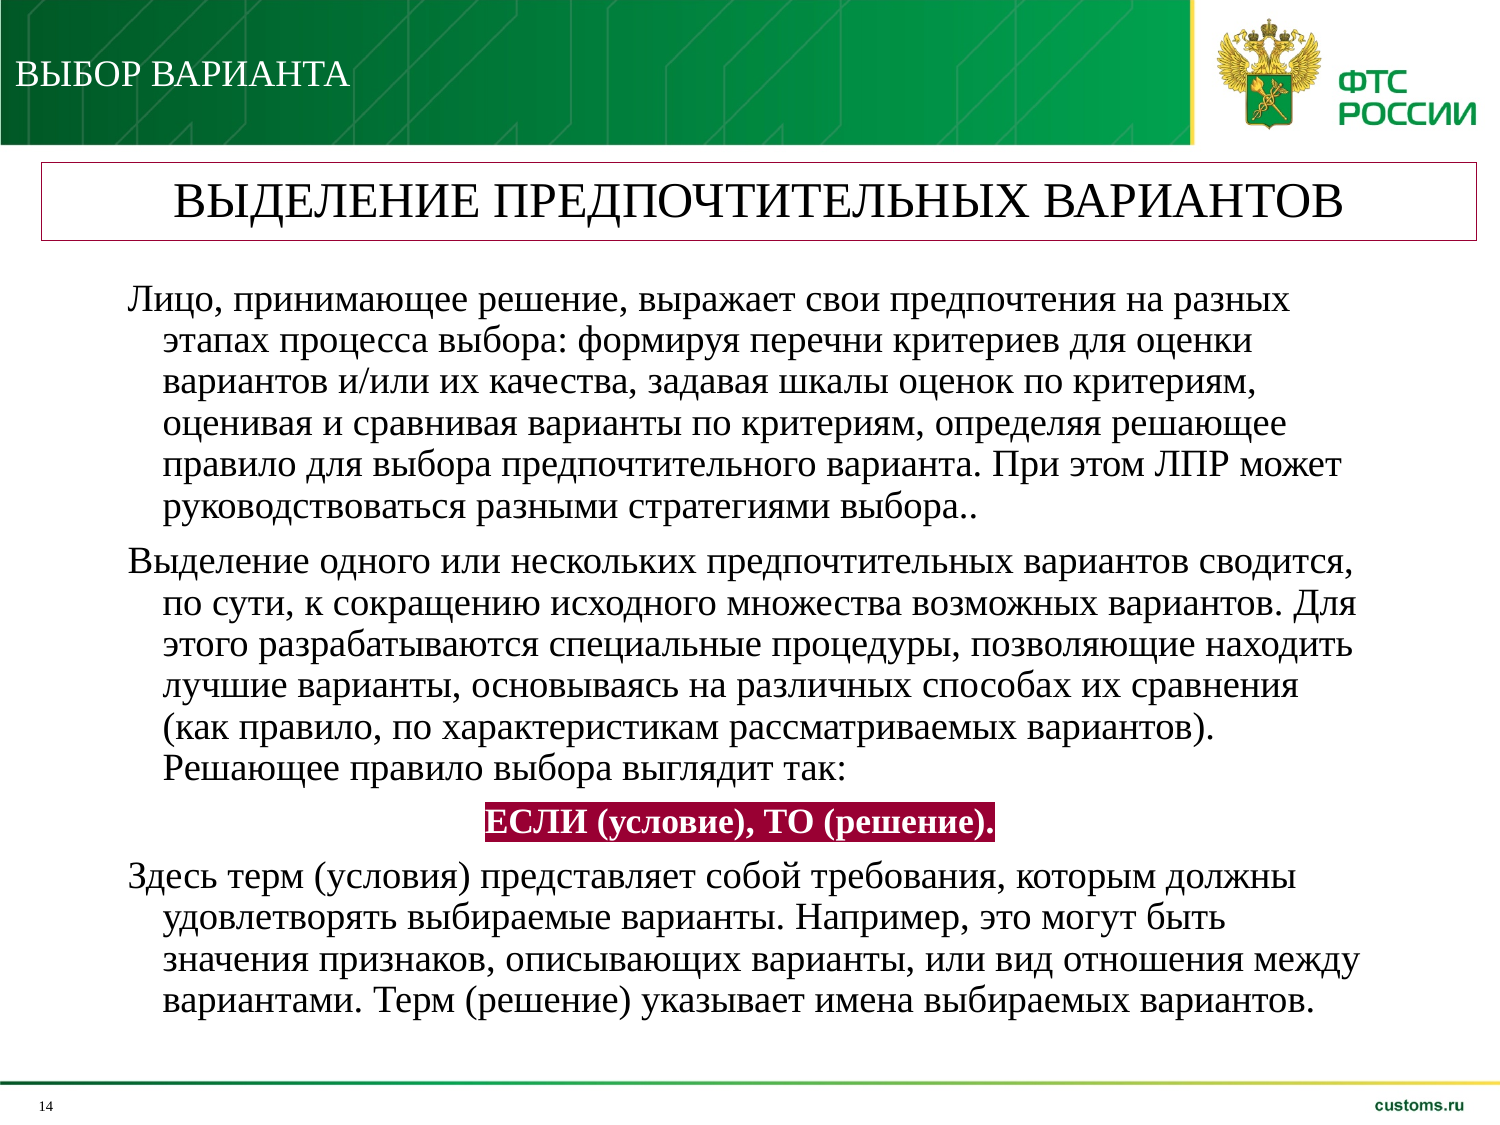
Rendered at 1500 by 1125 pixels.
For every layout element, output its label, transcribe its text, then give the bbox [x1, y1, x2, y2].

title ВЫДЕЛЕНИЕ ПРЕДПОЧТИТЕЛЬНЫХ ВАРИАНТОВ [41, 162, 1477, 241]
picture [0, 0, 1500, 1125]
list Лицо, принимающее решение, выражает свои предпочтения на разных этапах процесса выбора: формируя перечни критериев для оценки вариантов и/или их качества, задавая шкалы оценок по критериям, оценивая и сравнивая варианты по критериям, определяя решающее правило для выбора предпочтительного варианта. При этом ЛПР может руководствоваться разными стратегиями выбора.. Выделение одного или нескольких предпочтительных вариантов сводится, по сути, к сокращению исходного множества возможных вариантов. Для этого разрабатываются специальные процедуры, позволяющие находить лучшие варианты, основываясь на различных способах их сравнения (как правило, по характеристикам рассматриваемых вариантов). Решающее правило выбора выглядит так: ЕСЛИ (условие), ТО (решение). Здесь терм (условия) представляет собой требования, которым должны удовлетворять выбираемые варианты. Например, это могут быть значения признаков, описывающих варианты, или вид отношения между вариантами. Терм (решение) указывает имена выбираемых вариантов. [112, 270, 1388, 1055]
text_box ВЫБОР ВАРИАНТА [0, 41, 750, 102]
text_box 14 [23, 1089, 128, 1122]
